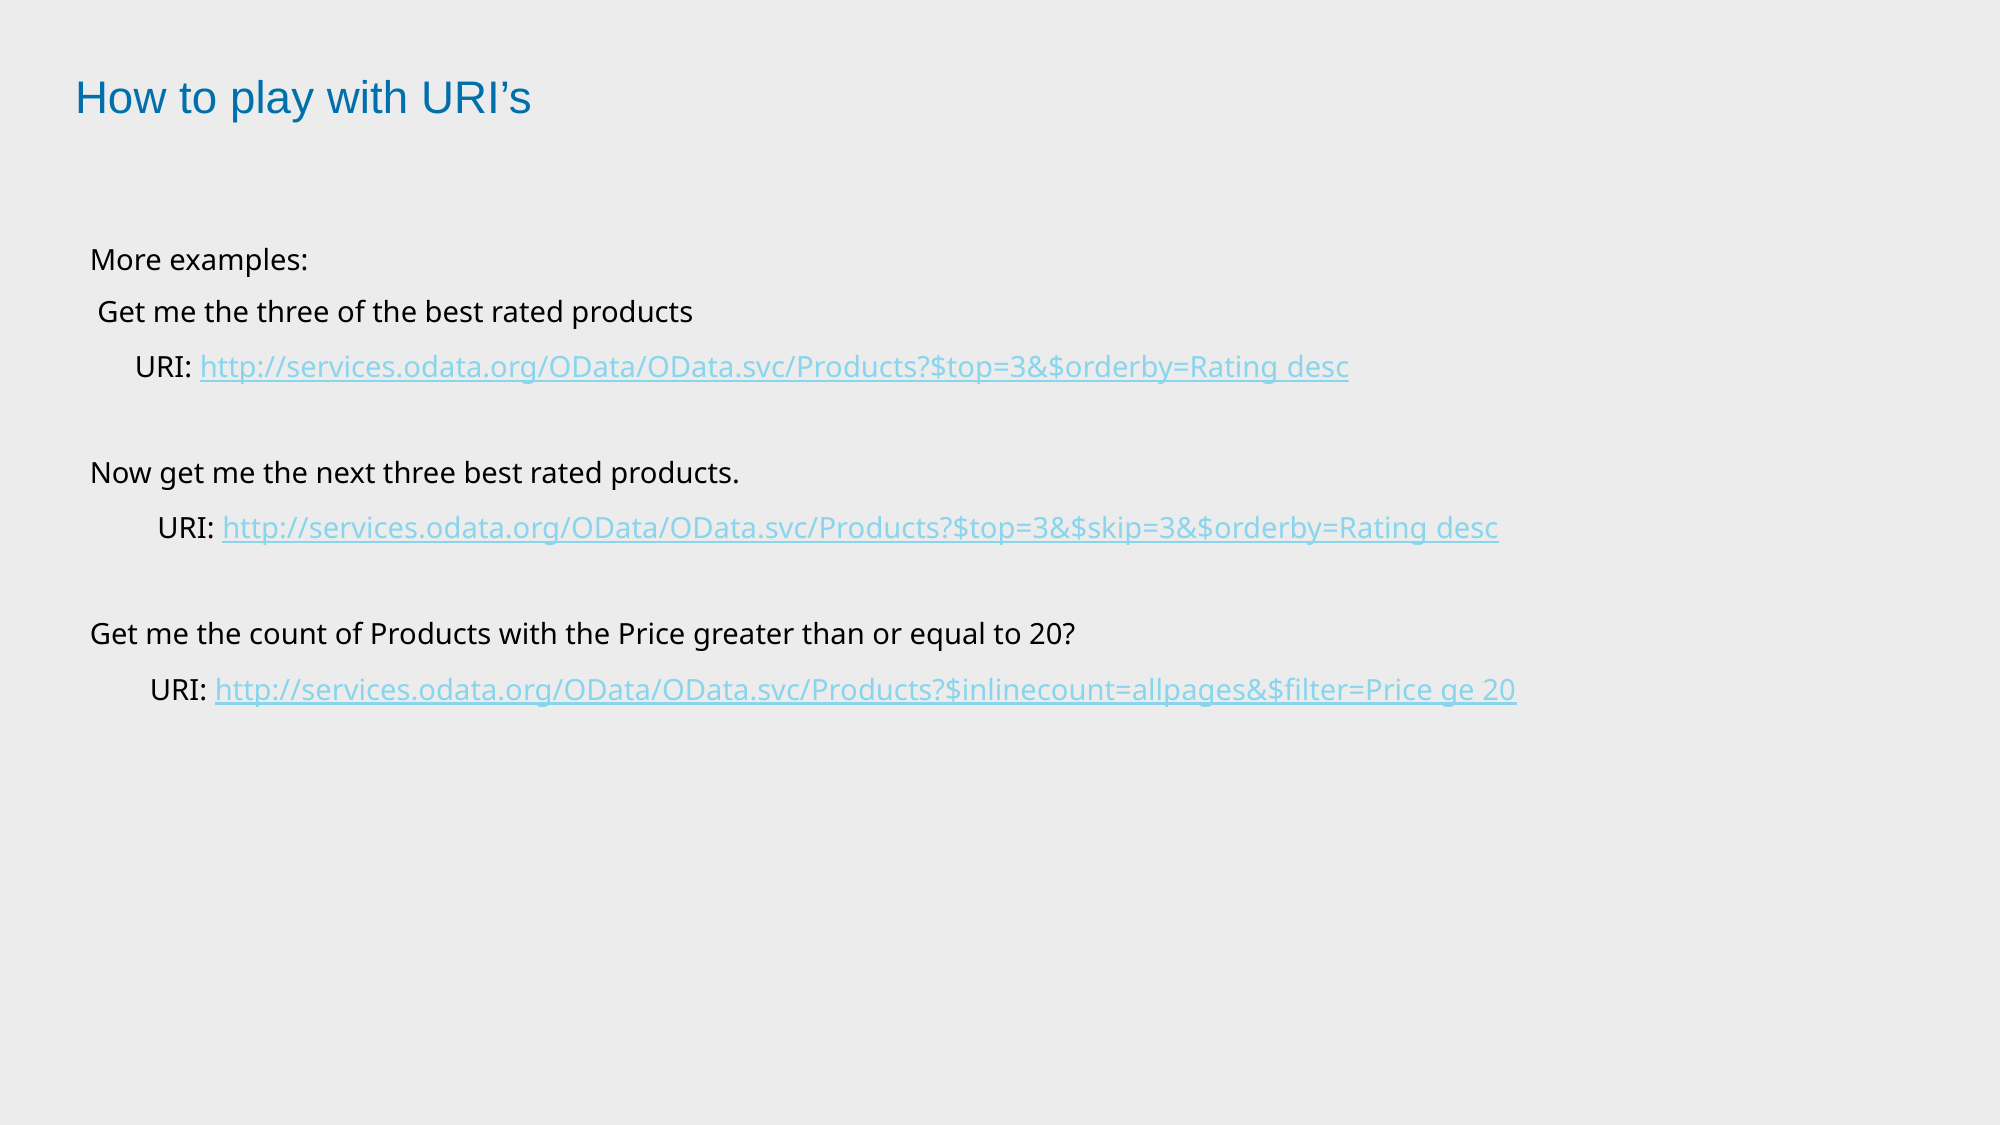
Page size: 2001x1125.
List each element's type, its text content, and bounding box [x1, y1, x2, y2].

text_box More examples: Get me the three of the best rated products URI: http://services.odata.org/OData/OData.svc/Products?$top=3&$orderby=Rating desc Now get me the next three best rated products. URI: http://services.odata.org/OData/OData.svc/Products?$top=3&$skip=3&$orderby=Rating desc Get me the count of Products with the Price greater than or equal to 20? URI: http://services.odata.org/OData/OData.svc/Products?$inlinecount=allpages&$filter=Price ge 20 [75, 237, 1700, 1006]
text_box How to play with URI’s [75, 1, 1700, 197]
